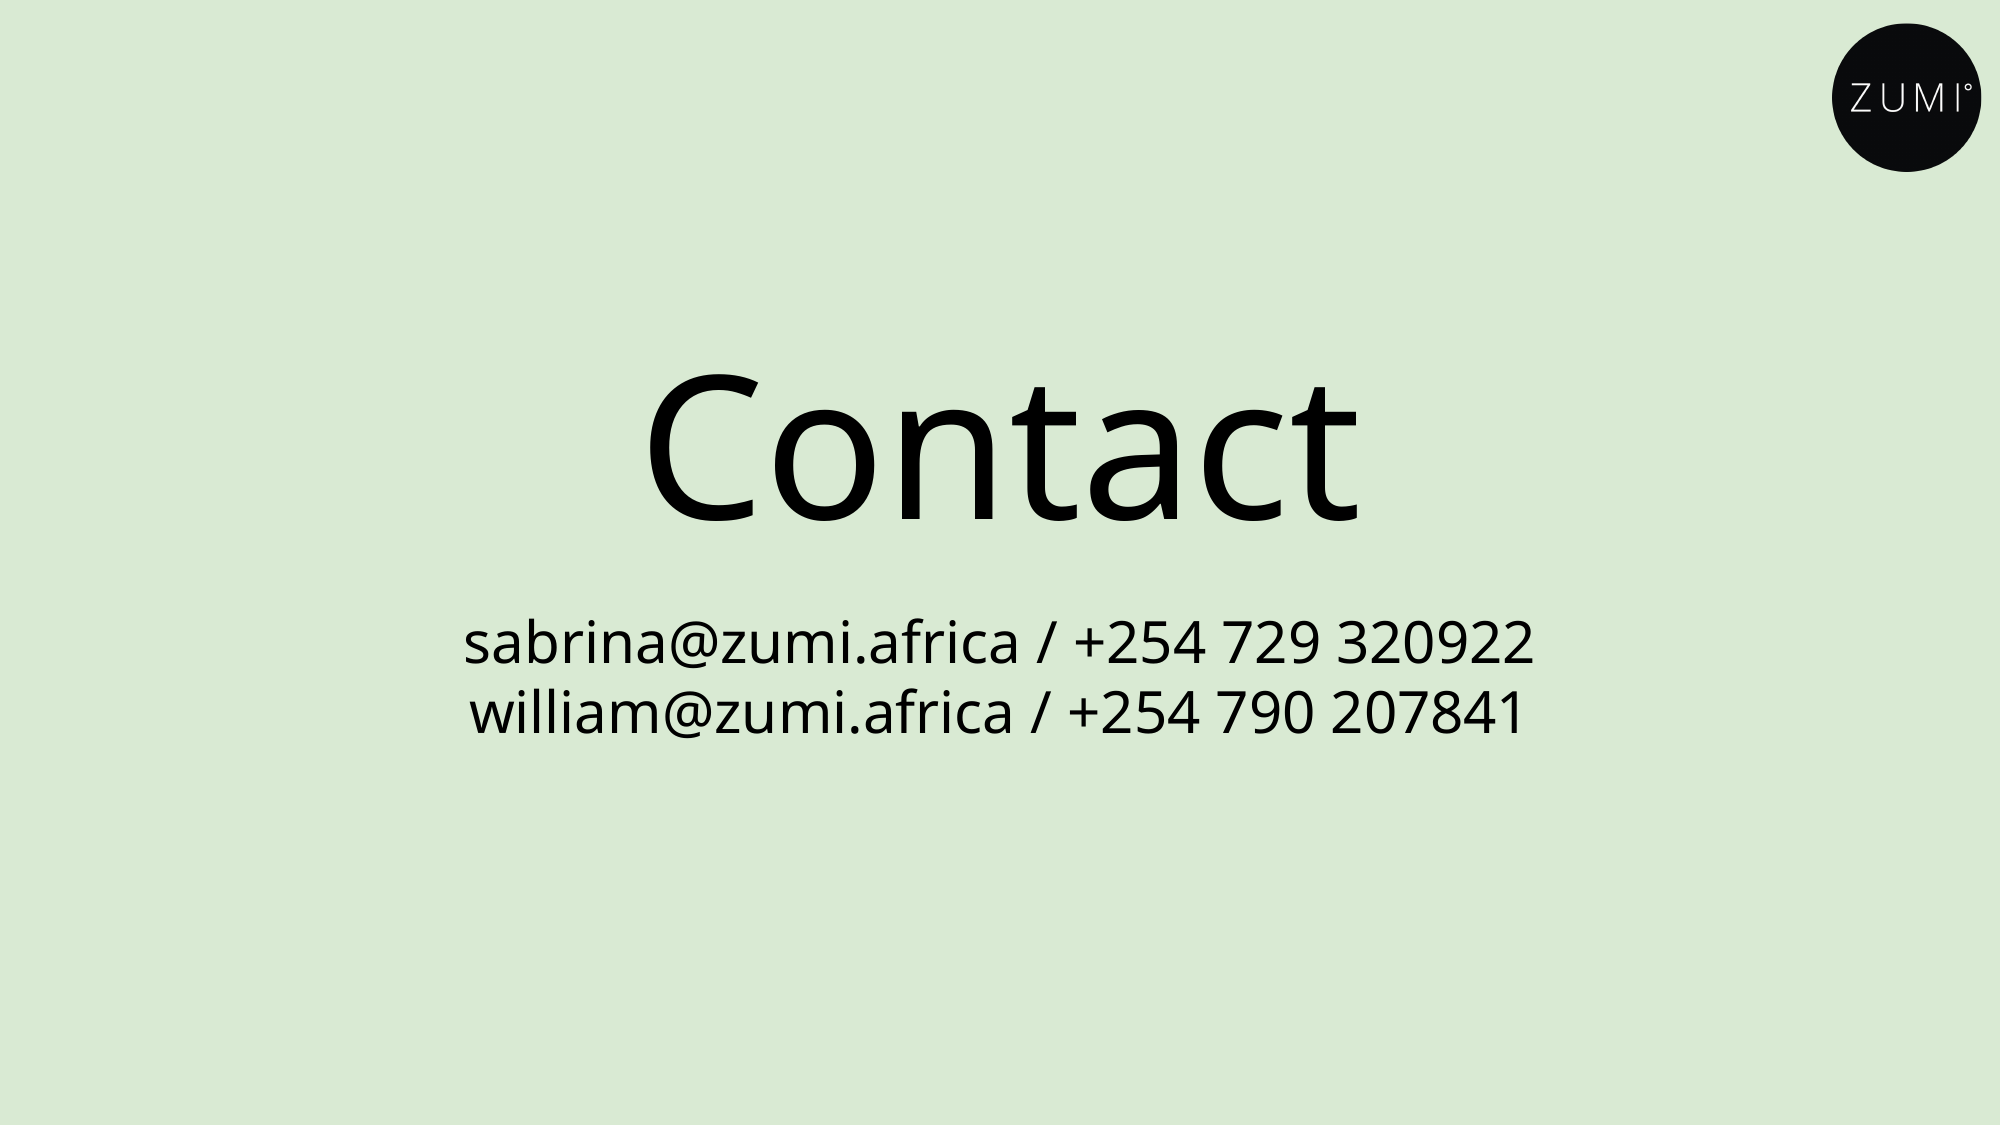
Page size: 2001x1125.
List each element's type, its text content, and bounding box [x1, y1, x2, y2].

picture [1790, 0, 2000, 209]
text_box Contact sabrina@zumi.africa / +254 729 320922 william@zumi.africa / +254 790 207841 [421, 350, 1579, 774]
